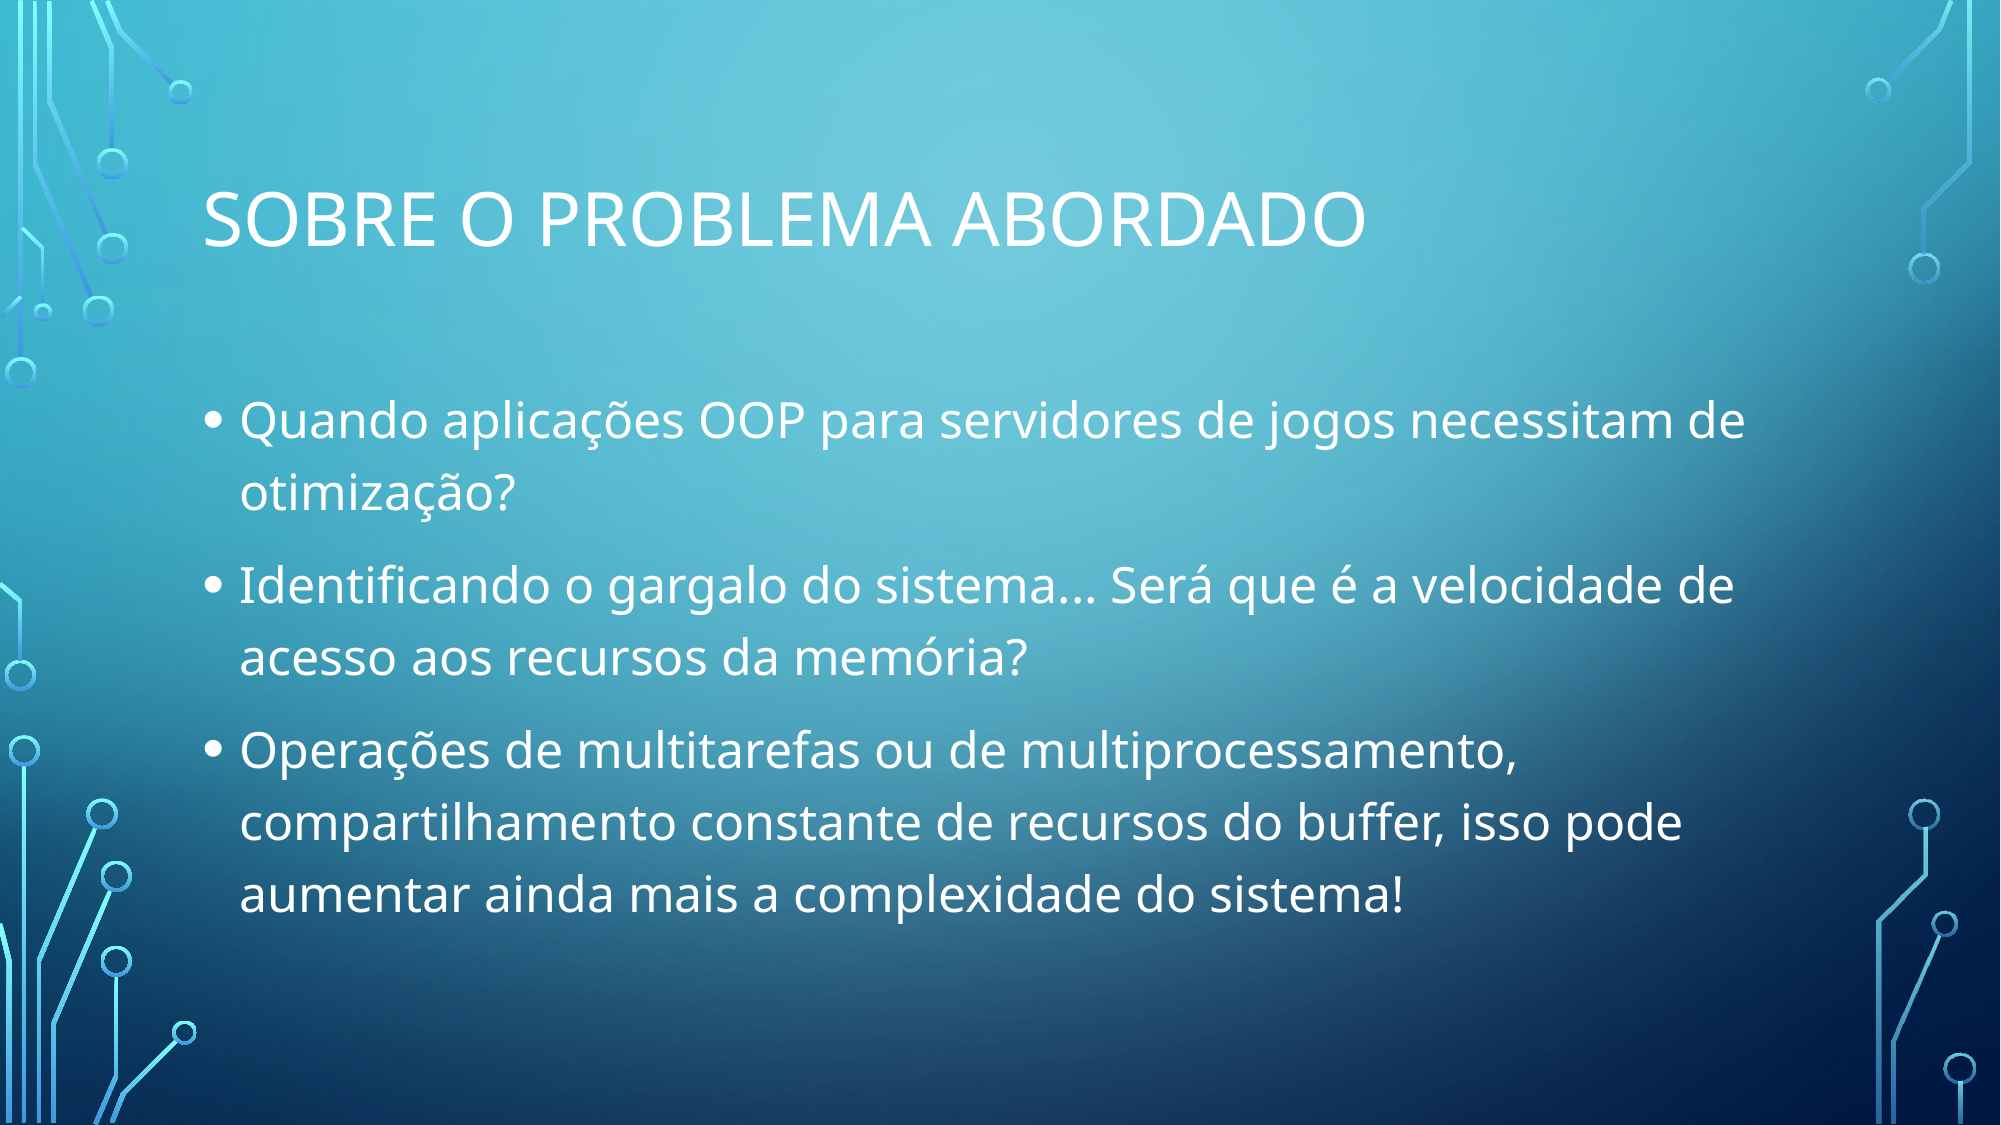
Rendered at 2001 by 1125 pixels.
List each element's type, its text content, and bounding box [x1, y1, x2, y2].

title Sobre o problema abordado [187, 101, 1813, 344]
list Quando aplicações OOP para servidores de jogos necessitam de otimização? Identificando o gargalo do sistema... Será que é a velocidade de acesso aos recursos da memória? Operações de multitarefas ou de multiprocessamento, compartilhamento constante de recursos do buffer, isso pode aumentar ainda mais a complexidade do sistema! [187, 369, 1813, 950]
